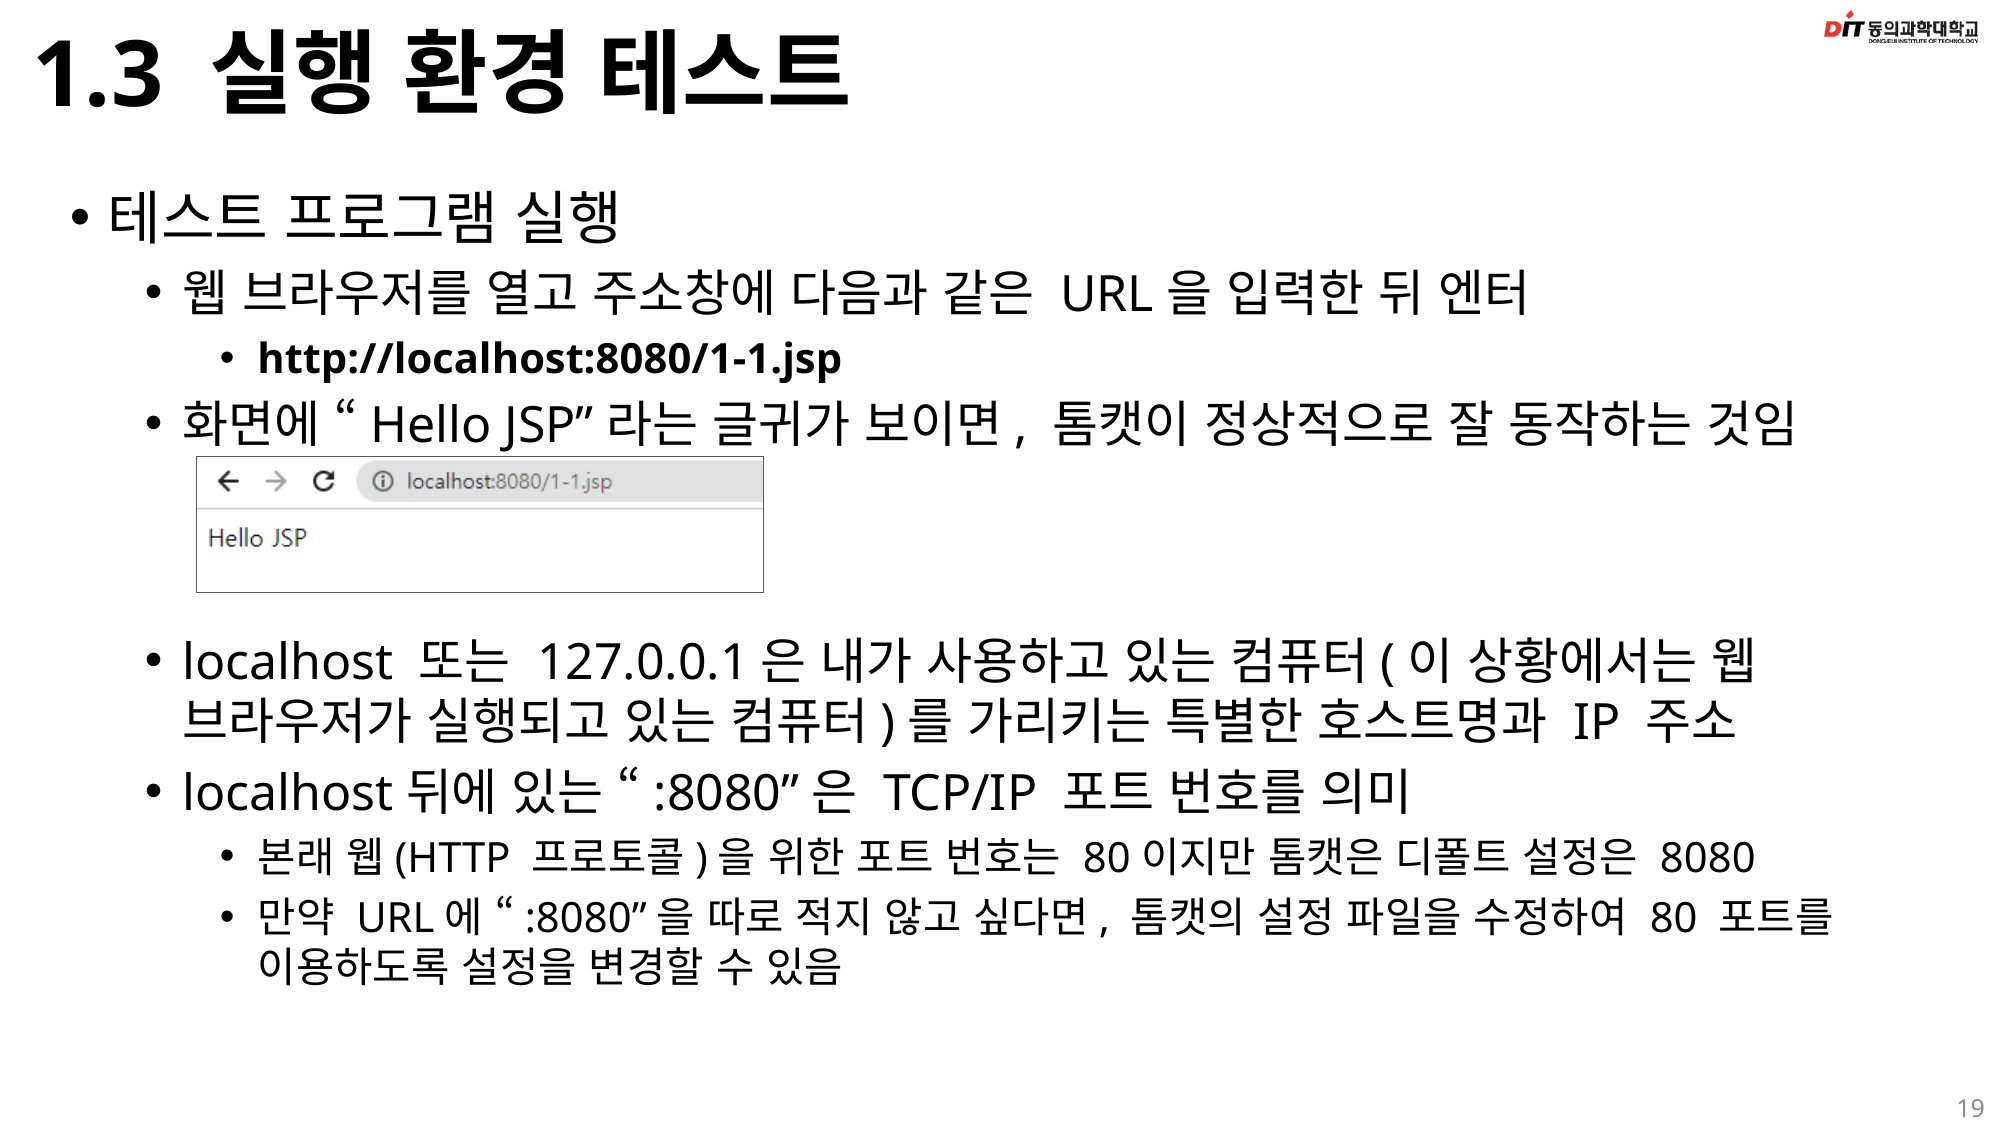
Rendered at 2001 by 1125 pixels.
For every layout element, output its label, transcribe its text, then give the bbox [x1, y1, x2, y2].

list 테스트 프로그램 실행 웹 브라우저를 열고 주소창에 다음과 같은 URL을 입력한 뒤 엔터 http://localhost:8080/1-1.jsp 화면에 “Hello JSP”라는 글귀가 보이면, 톰캣이 정상적으로 잘 동작하는 것임 localhost 또는 127.0.0.1은 내가 사용하고 있는 컴퓨터(이 상황에서는 웹 브라우저가 실행되고 있는 컴퓨터)를 가리키는 특별한 호스트명과 IP 주소 localhost뒤에 있는 “:8080”은 TCP/IP 포트 번호를 의미 본래 웹(HTTP 프로토콜)을 위한 포트 번호는 80이지만 톰캣은 디폴트 설정은 8080 만약 URL에 “:8080”을 따로 적지 않고 싶다면, 톰캣의 설정 파일을 수정하여 80 포트를 이용하도록 설정을 변경할 수 있음 [55, 173, 1931, 1095]
picture [1824, 10, 1978, 43]
title 1.3 실행 환경 테스트 [17, 16, 1957, 138]
slide_number 19 [1916, 1093, 2000, 1125]
picture [196, 456, 764, 593]
